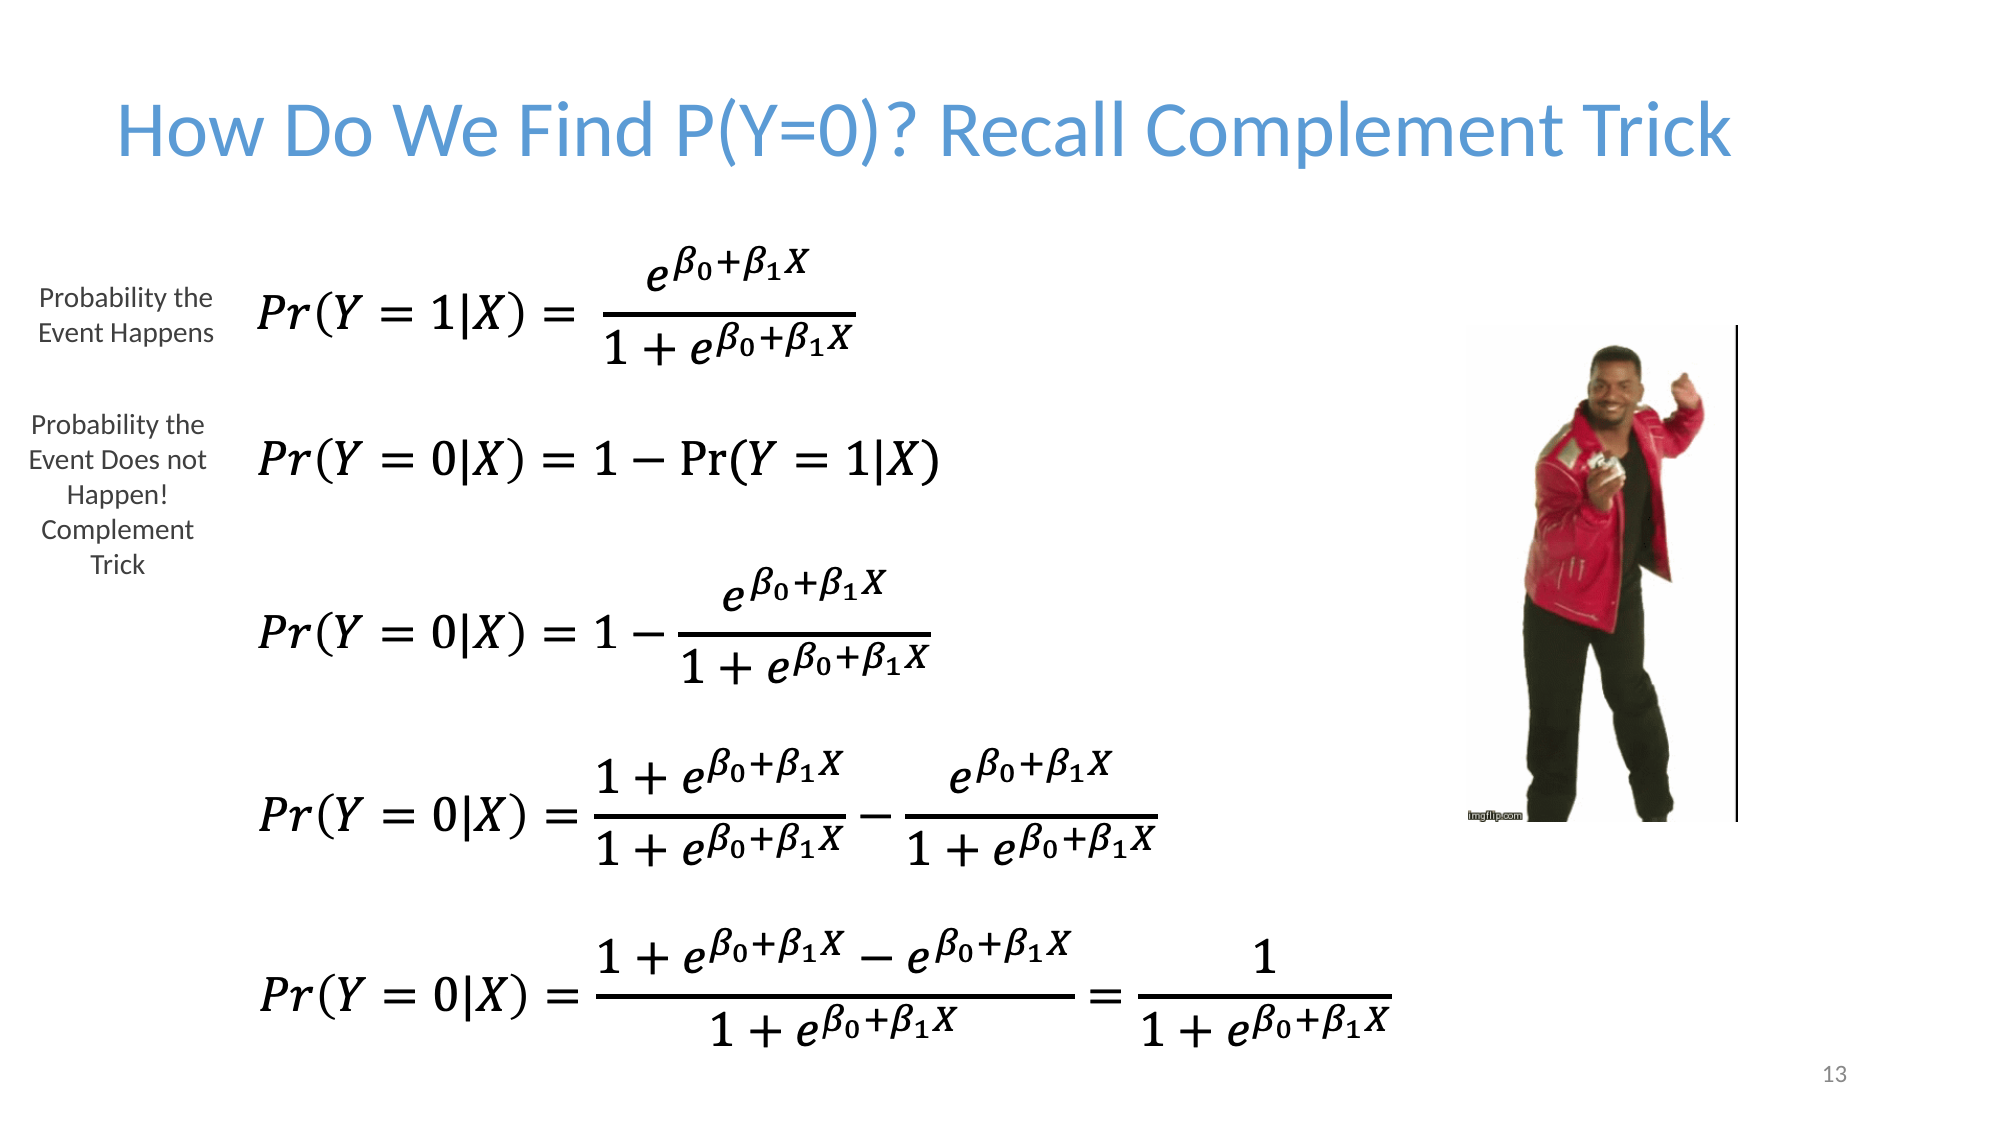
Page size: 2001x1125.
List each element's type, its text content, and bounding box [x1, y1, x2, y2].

text_box [233, 420, 967, 497]
text_box [231, 231, 879, 374]
text_box [231, 733, 1183, 876]
text_box Probability the Event Does not Happen! Complement Trick [2, 397, 233, 590]
text_box Probability the Event Happens [19, 270, 234, 357]
picture [1466, 325, 1738, 822]
text_box [231, 551, 956, 694]
text_box [231, 914, 1418, 1057]
text_box How Do We Find P(Y=0)? Recall Complement Trick [101, 47, 1933, 215]
slide_number ‹#› [1412, 1042, 1863, 1103]
